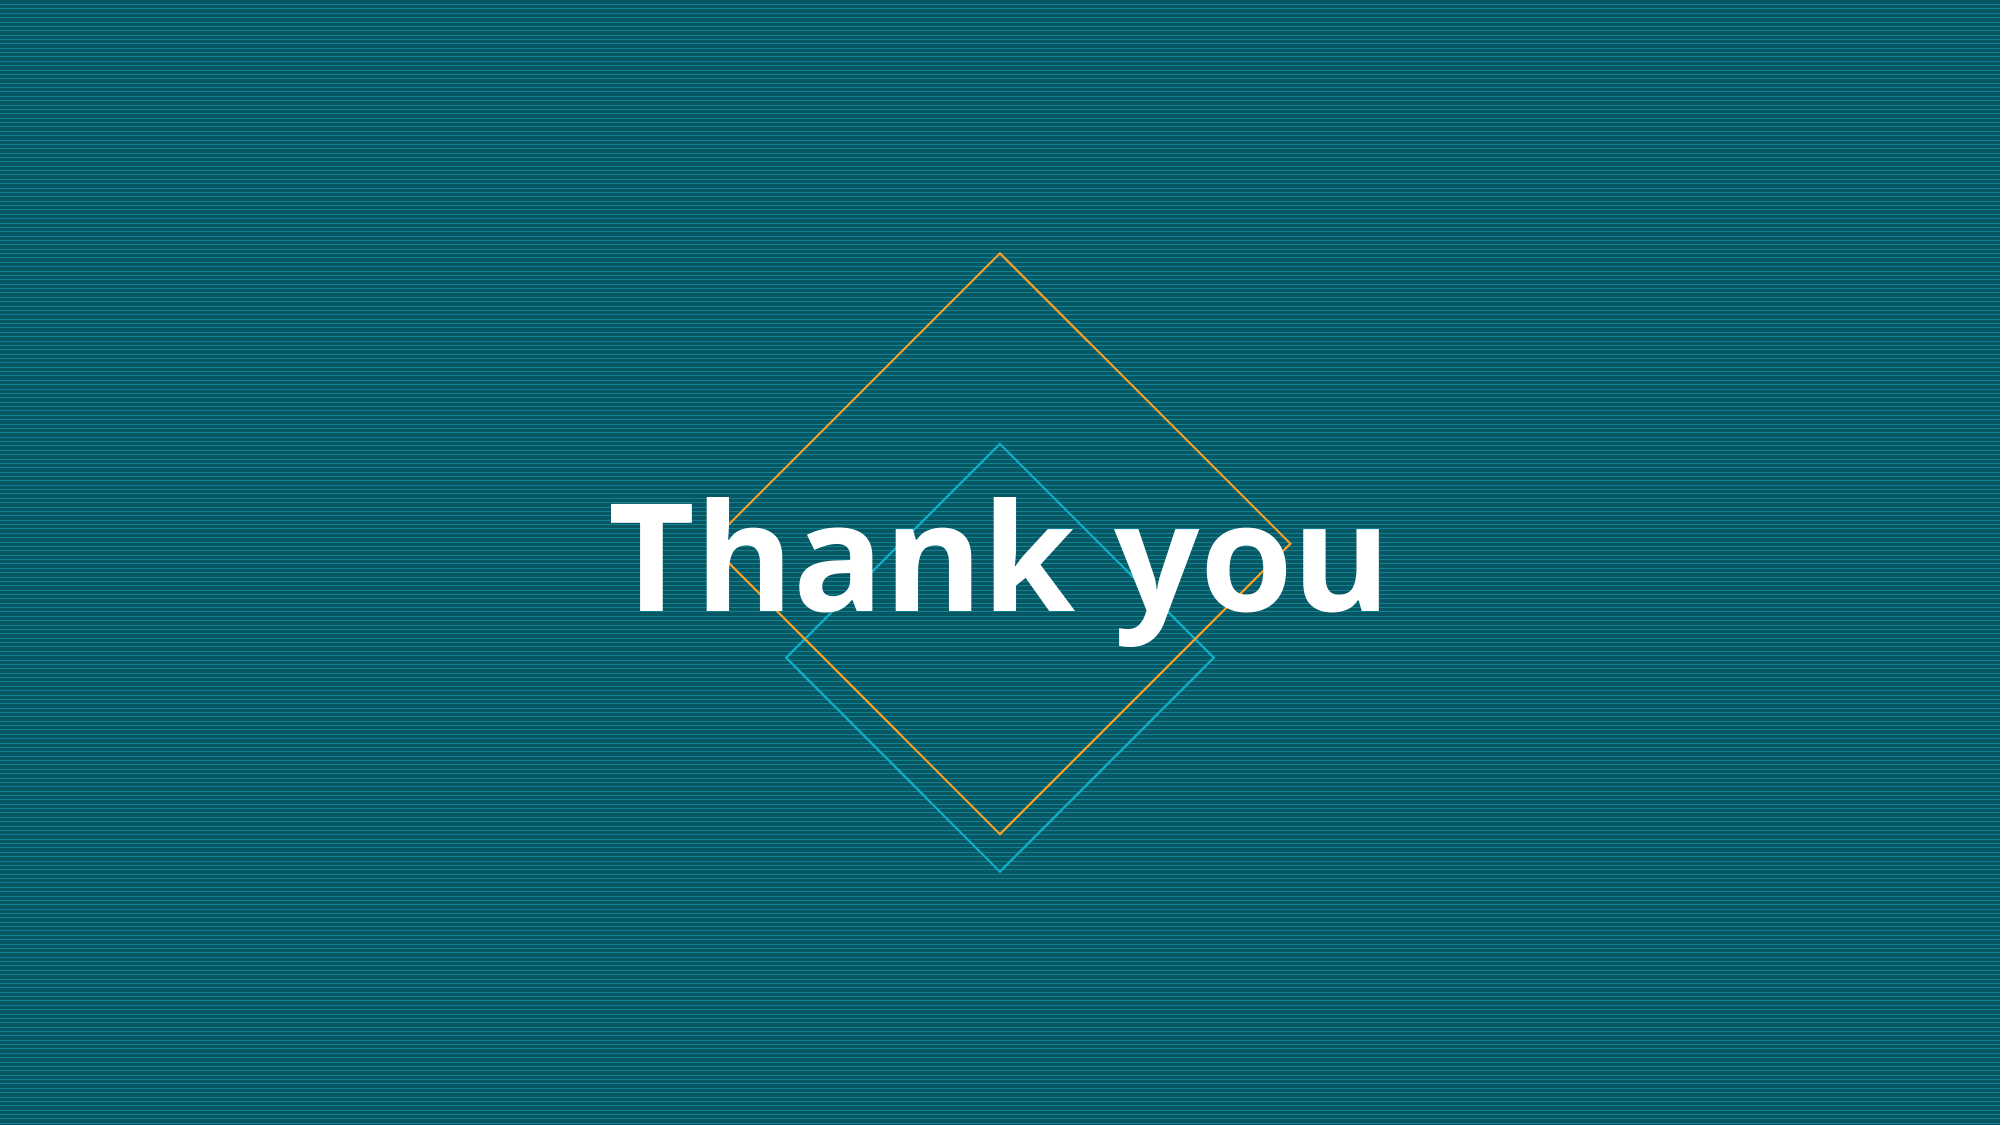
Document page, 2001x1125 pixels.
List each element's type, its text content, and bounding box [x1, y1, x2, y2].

title Thank you [249, 468, 709, 657]
title Thank you [1291, 468, 1750, 657]
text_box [709, 253, 1291, 872]
